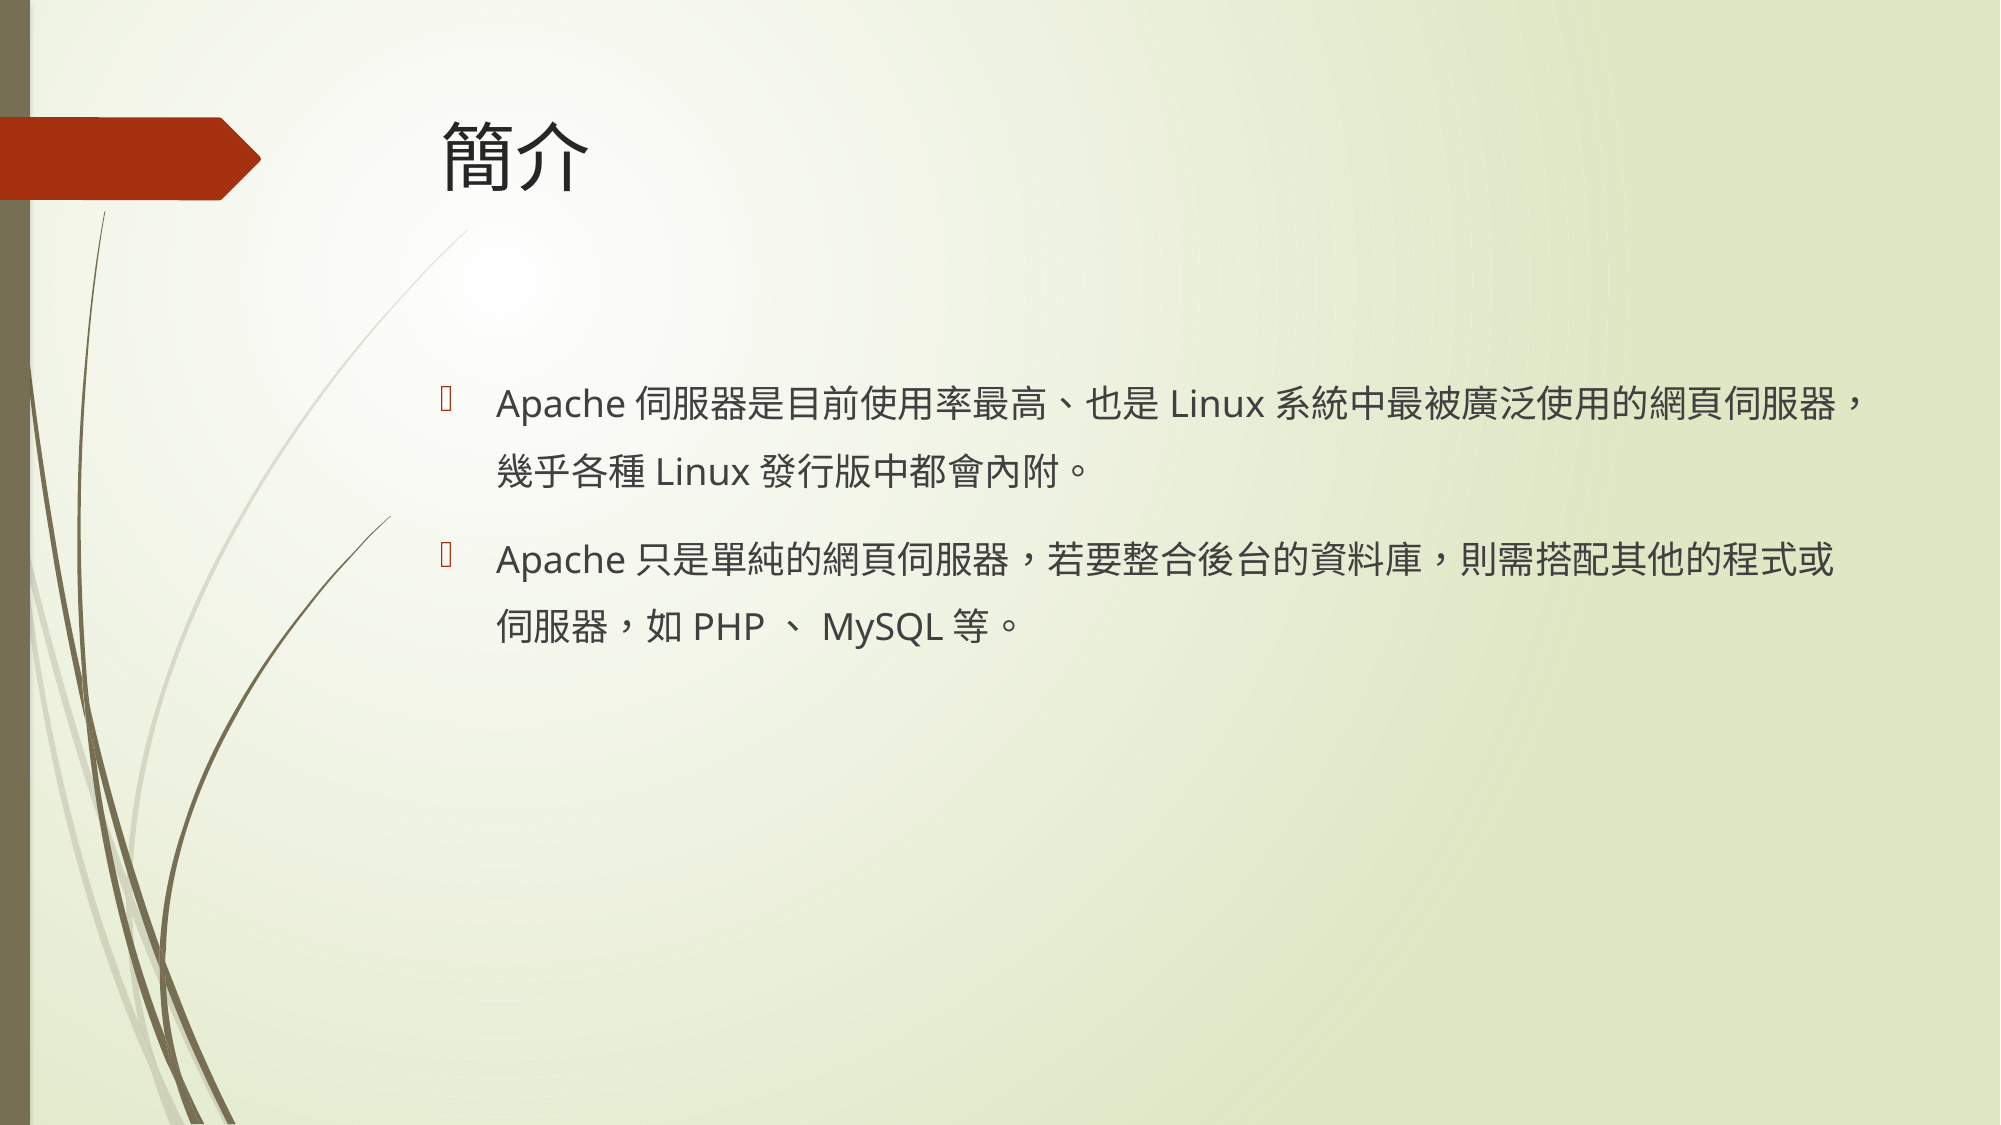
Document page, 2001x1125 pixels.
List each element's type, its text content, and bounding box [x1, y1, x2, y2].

list Apache伺服器是目前使用率最高、也是Linux系統中最被廣泛使用的網頁伺服器，幾乎各種Linux發行版中都會內附。 Apache只是單純的網頁伺服器，若要整合後台的資料庫，則需搭配其他的程式或伺服器，如PHP、MySQL等。 [424, 350, 1888, 970]
title 簡介 [425, 102, 1888, 313]
